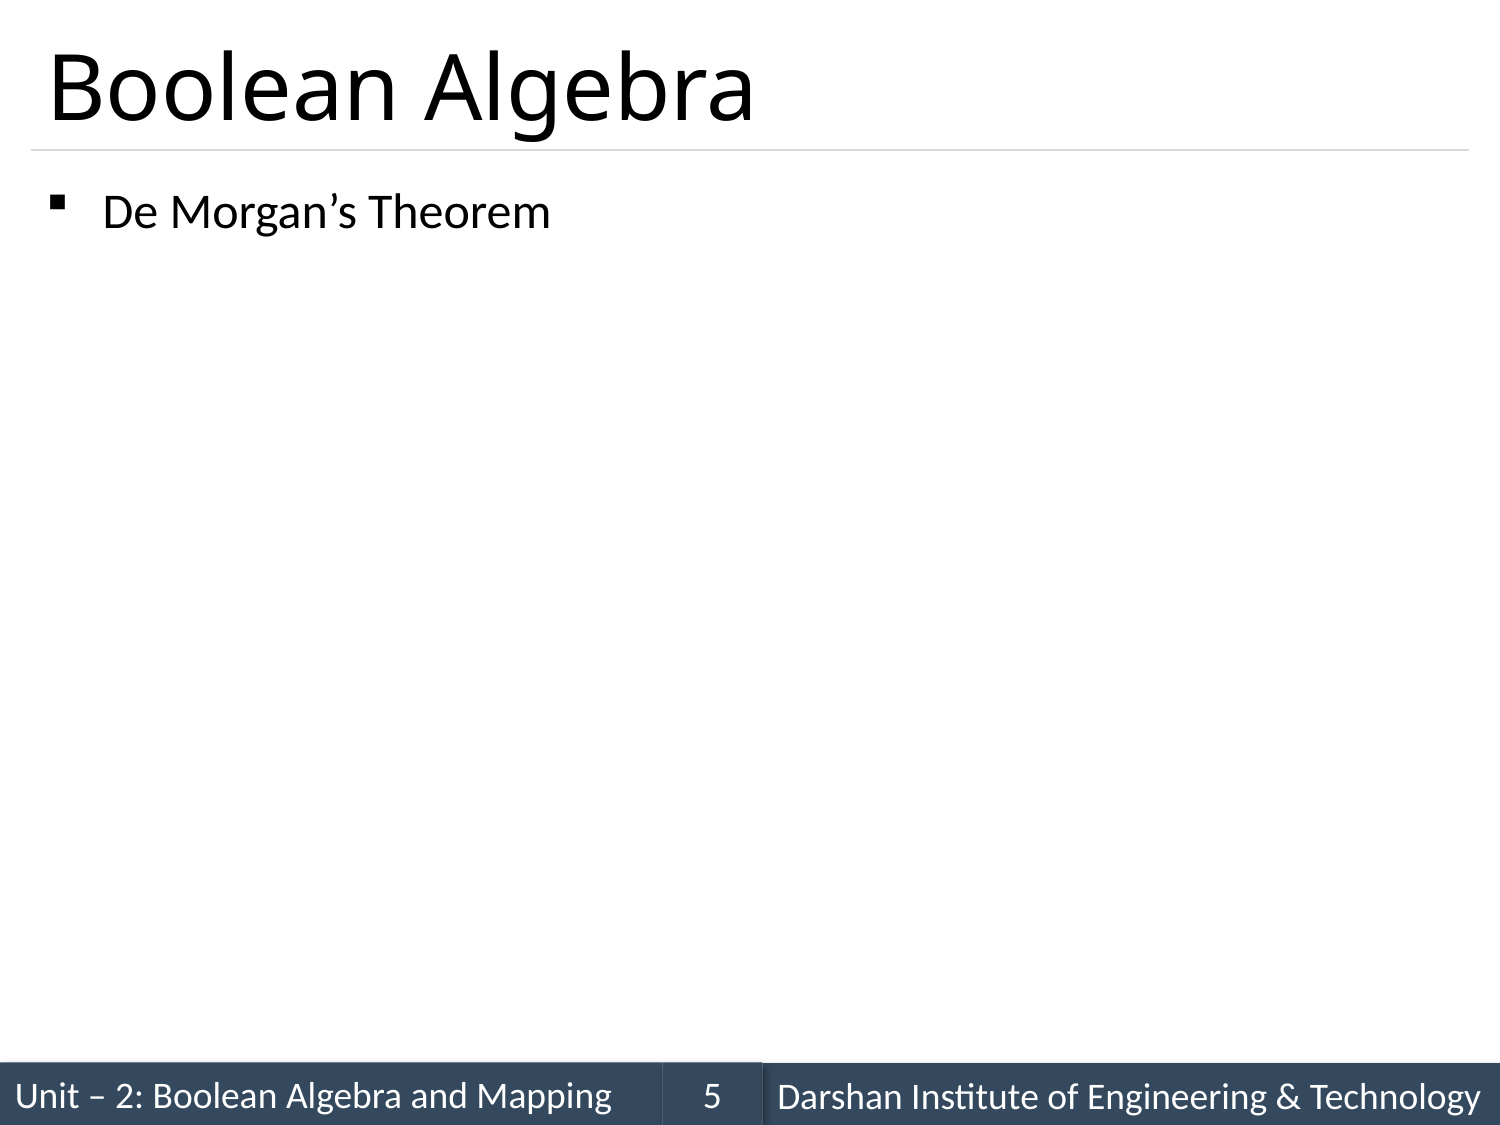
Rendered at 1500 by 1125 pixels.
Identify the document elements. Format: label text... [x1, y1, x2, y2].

title Boolean Algebra [31, 17, 1469, 150]
